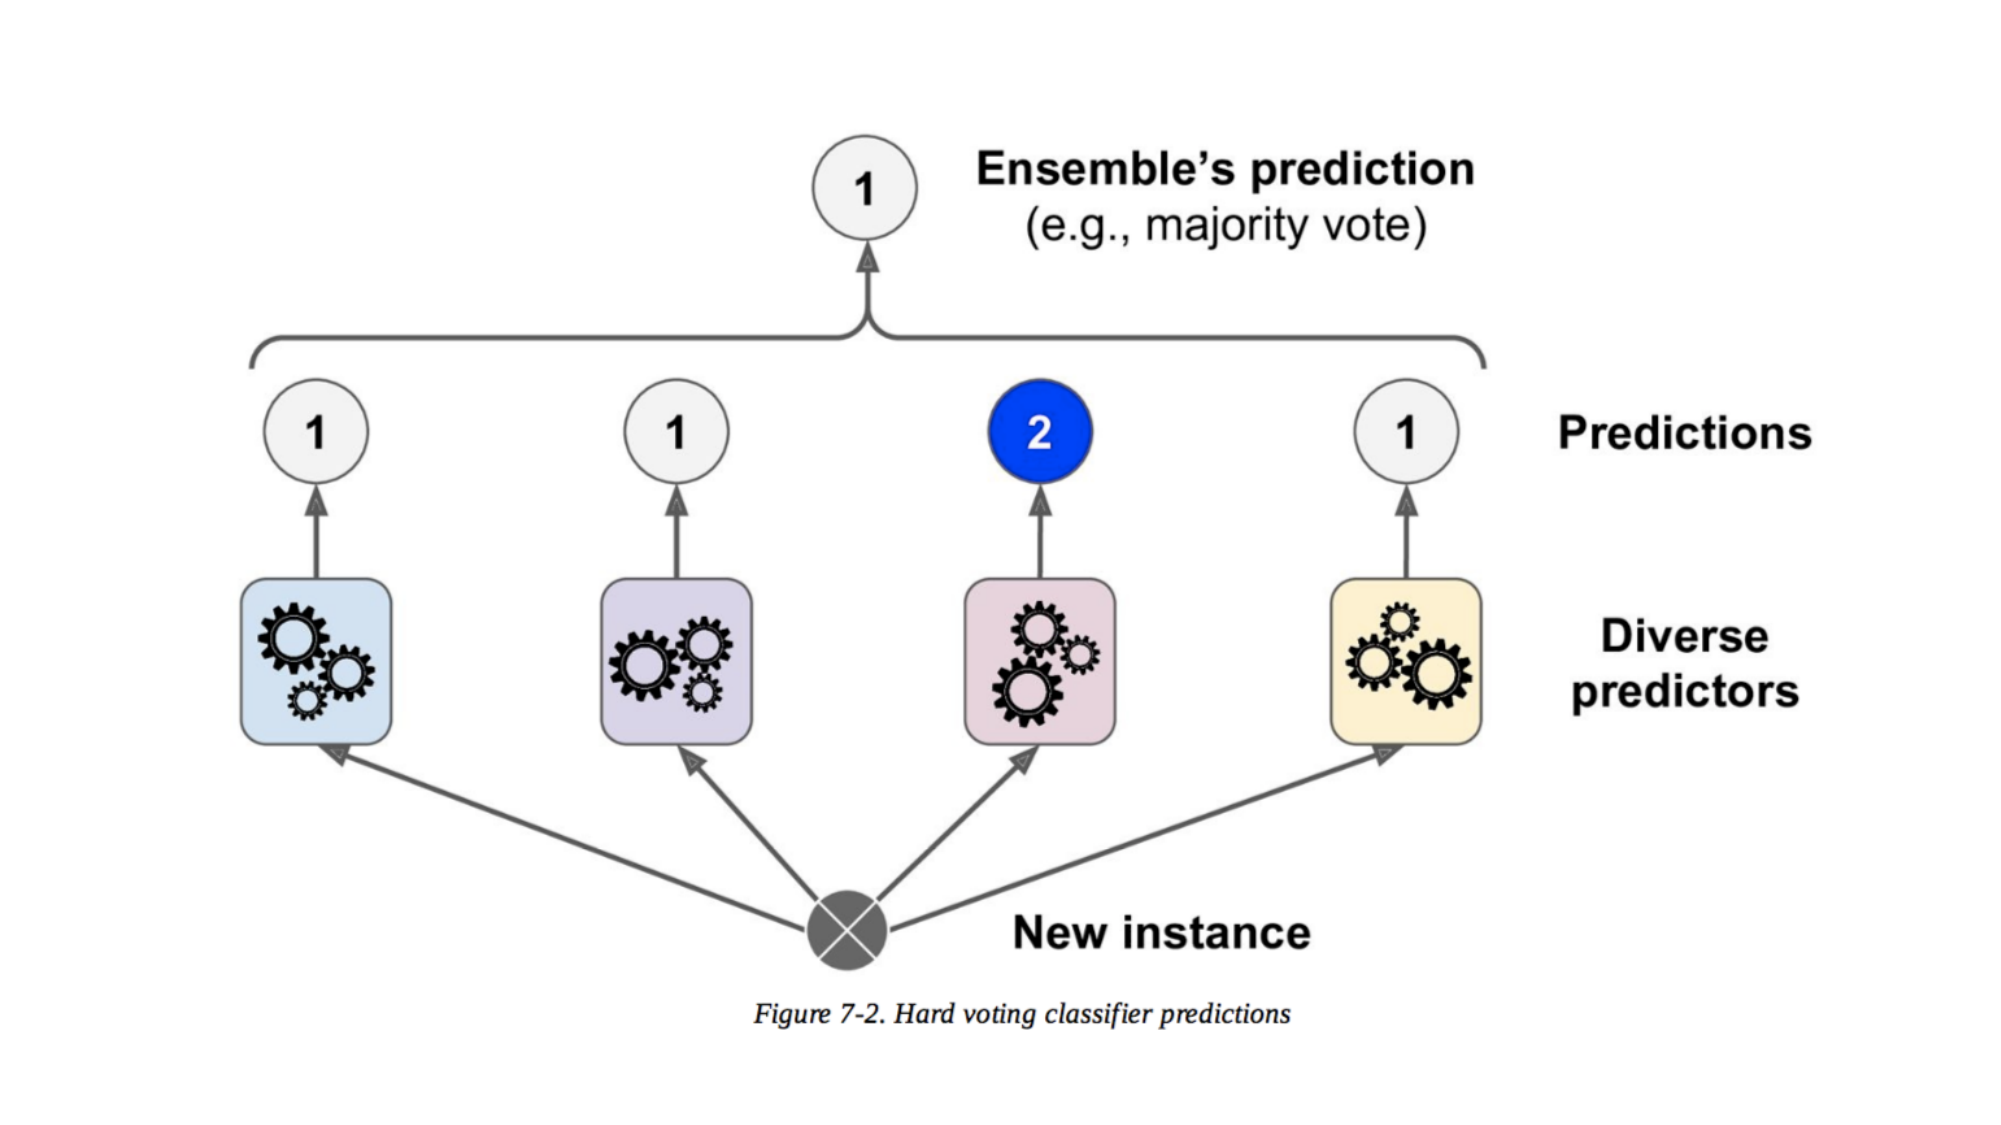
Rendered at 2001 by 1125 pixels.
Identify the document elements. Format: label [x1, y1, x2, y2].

picture [230, 105, 1823, 1052]
